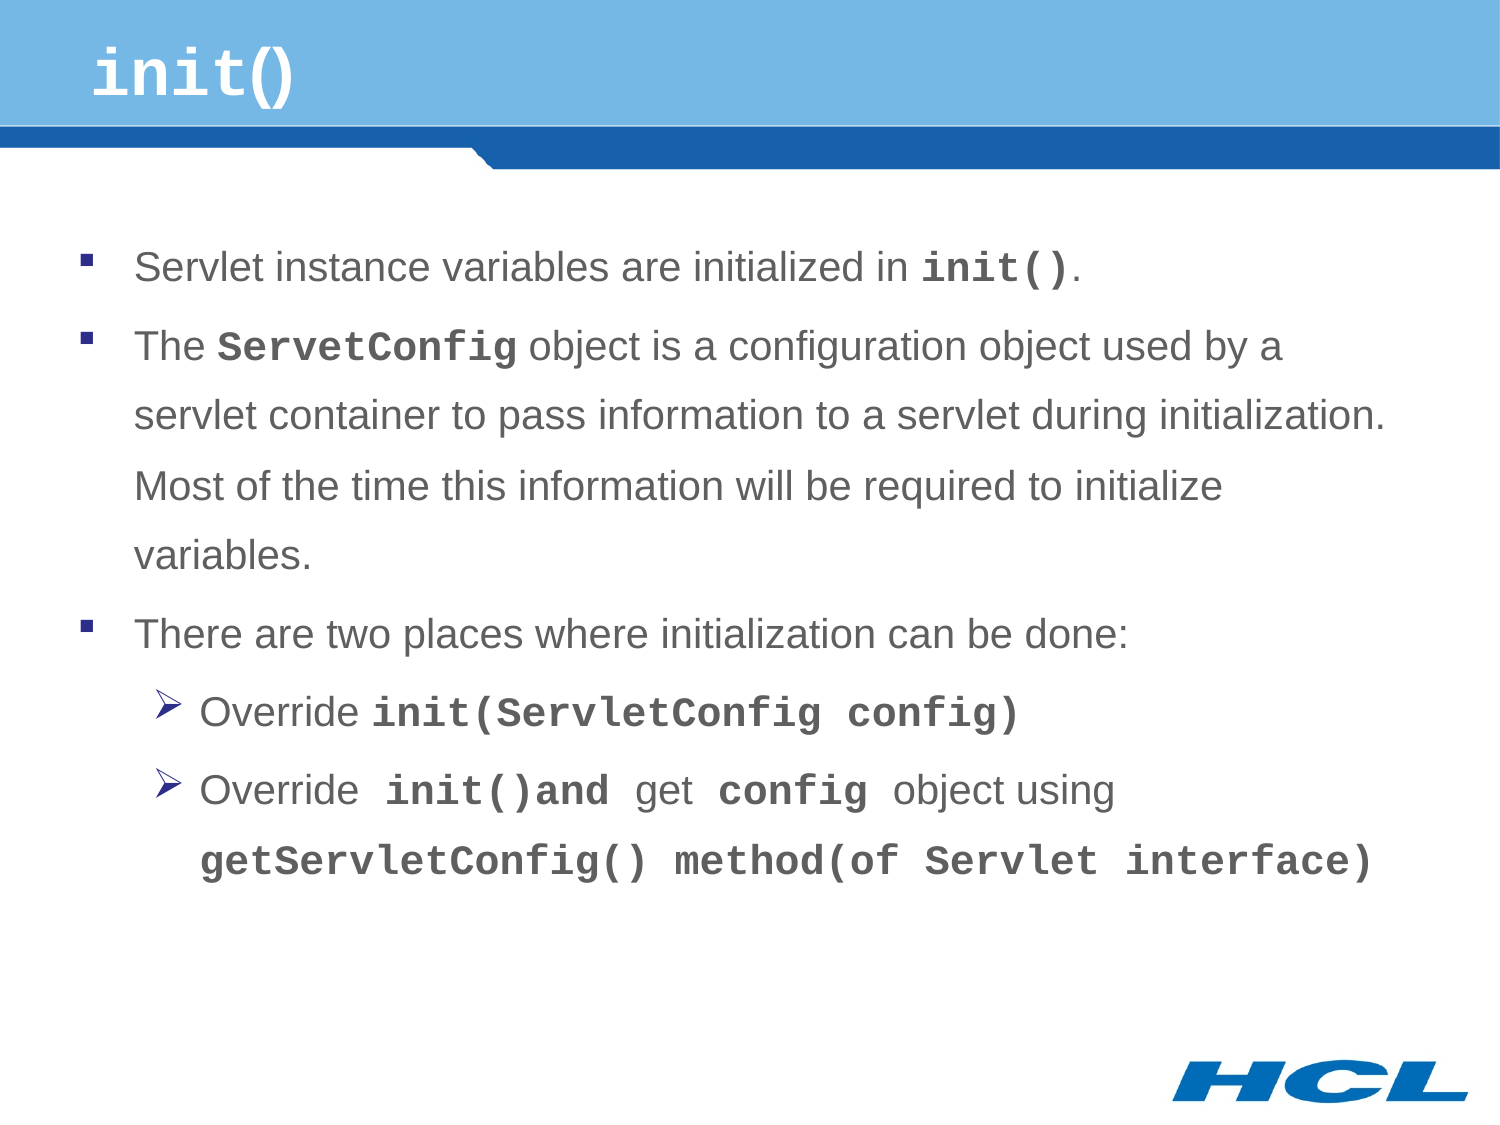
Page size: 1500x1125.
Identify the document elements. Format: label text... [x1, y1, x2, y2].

list Servlet instance variables are initialized in init(). The ServetConfig object is a configuration object used by a servlet container to pass information to a servlet during initialization. Most of the time this information will be required to initialize variables. There are two places where initialization can be done: Override init(ServletConfig config) Override init()and get config object using getServletConfig() method(of Servlet interface) [62, 212, 1413, 956]
picture [0, 0, 1500, 188]
picture [1140, 1050, 1500, 1109]
title init() [74, 0, 1426, 138]
